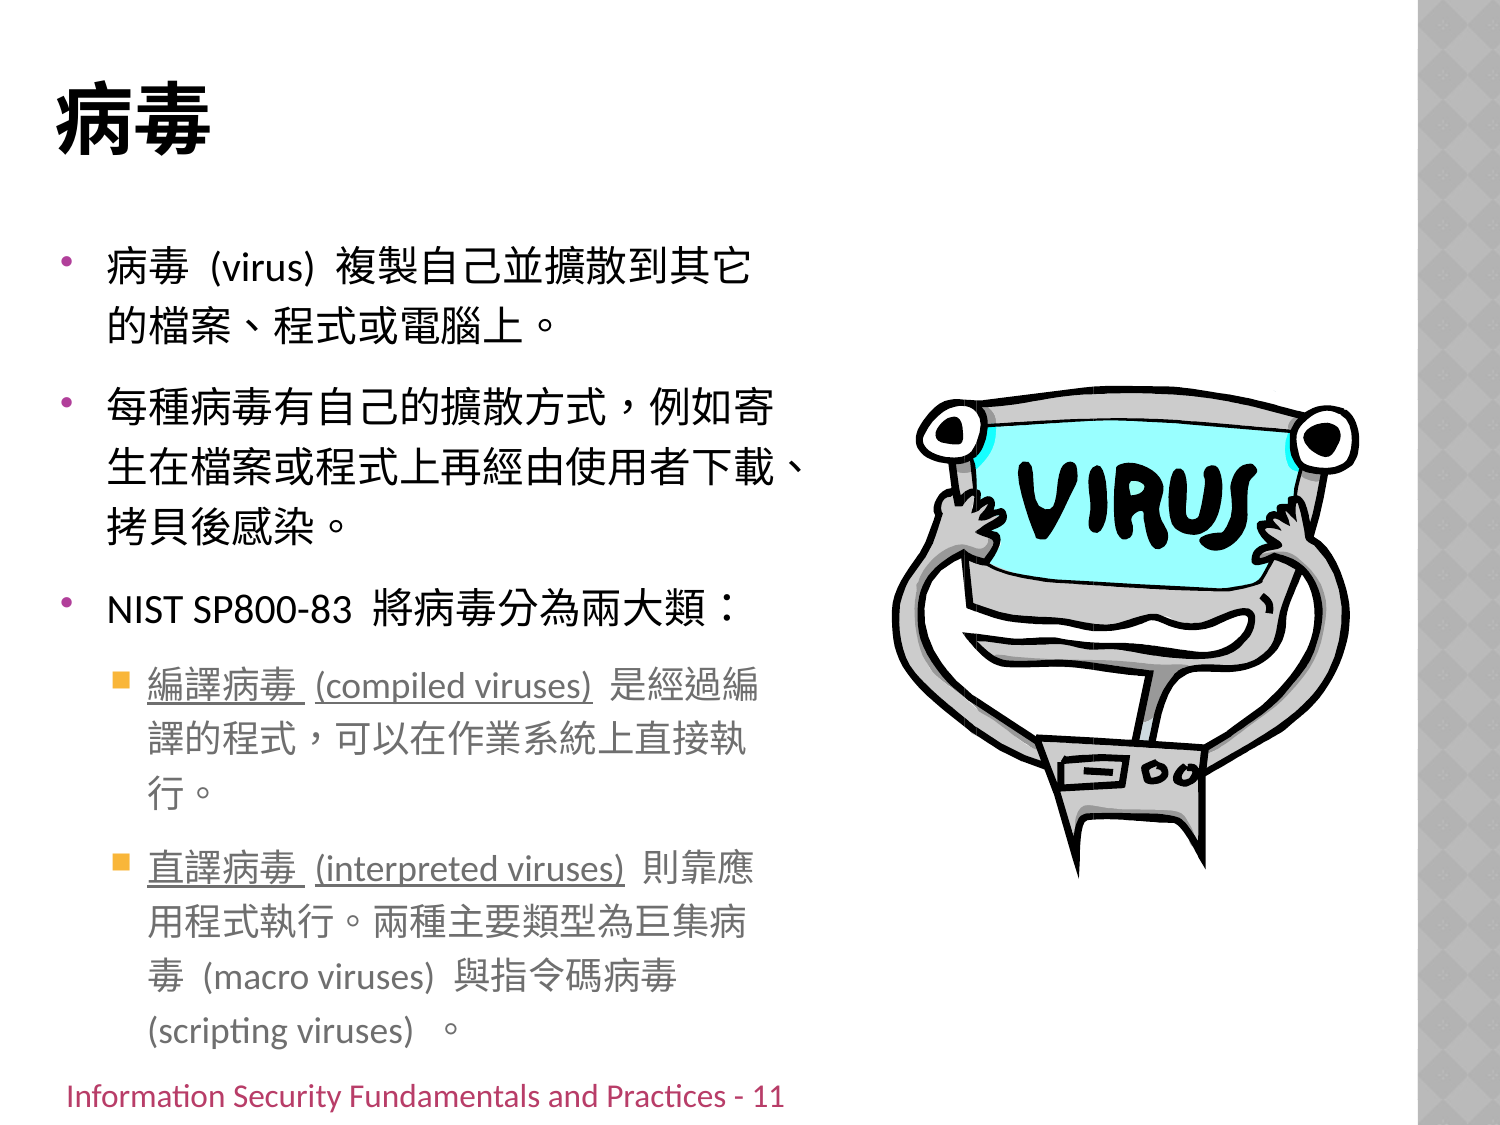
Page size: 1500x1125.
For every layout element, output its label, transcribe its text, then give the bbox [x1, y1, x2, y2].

list 病毒 (virus) 複製自己並擴散到其它的檔案、程式或電腦上。 每種病毒有自己的擴散方式，例如寄生在檔案或程式上再經由使用者下載、拷貝後感染。 NIST SP800-83 將病毒分為兩大類： 編譯病毒 (compiled viruses) 是經過編譯的程式，可以在作業系統上直接執行。 直譯病毒 (interpreted viruses) 則靠應用程式執行。兩種主要類型為巨集病毒 (macro viruses) 與指令碼病毒 (scripting viruses) 。 [46, 222, 798, 1125]
picture [891, 385, 1360, 880]
title 病毒 [46, 52, 1395, 164]
